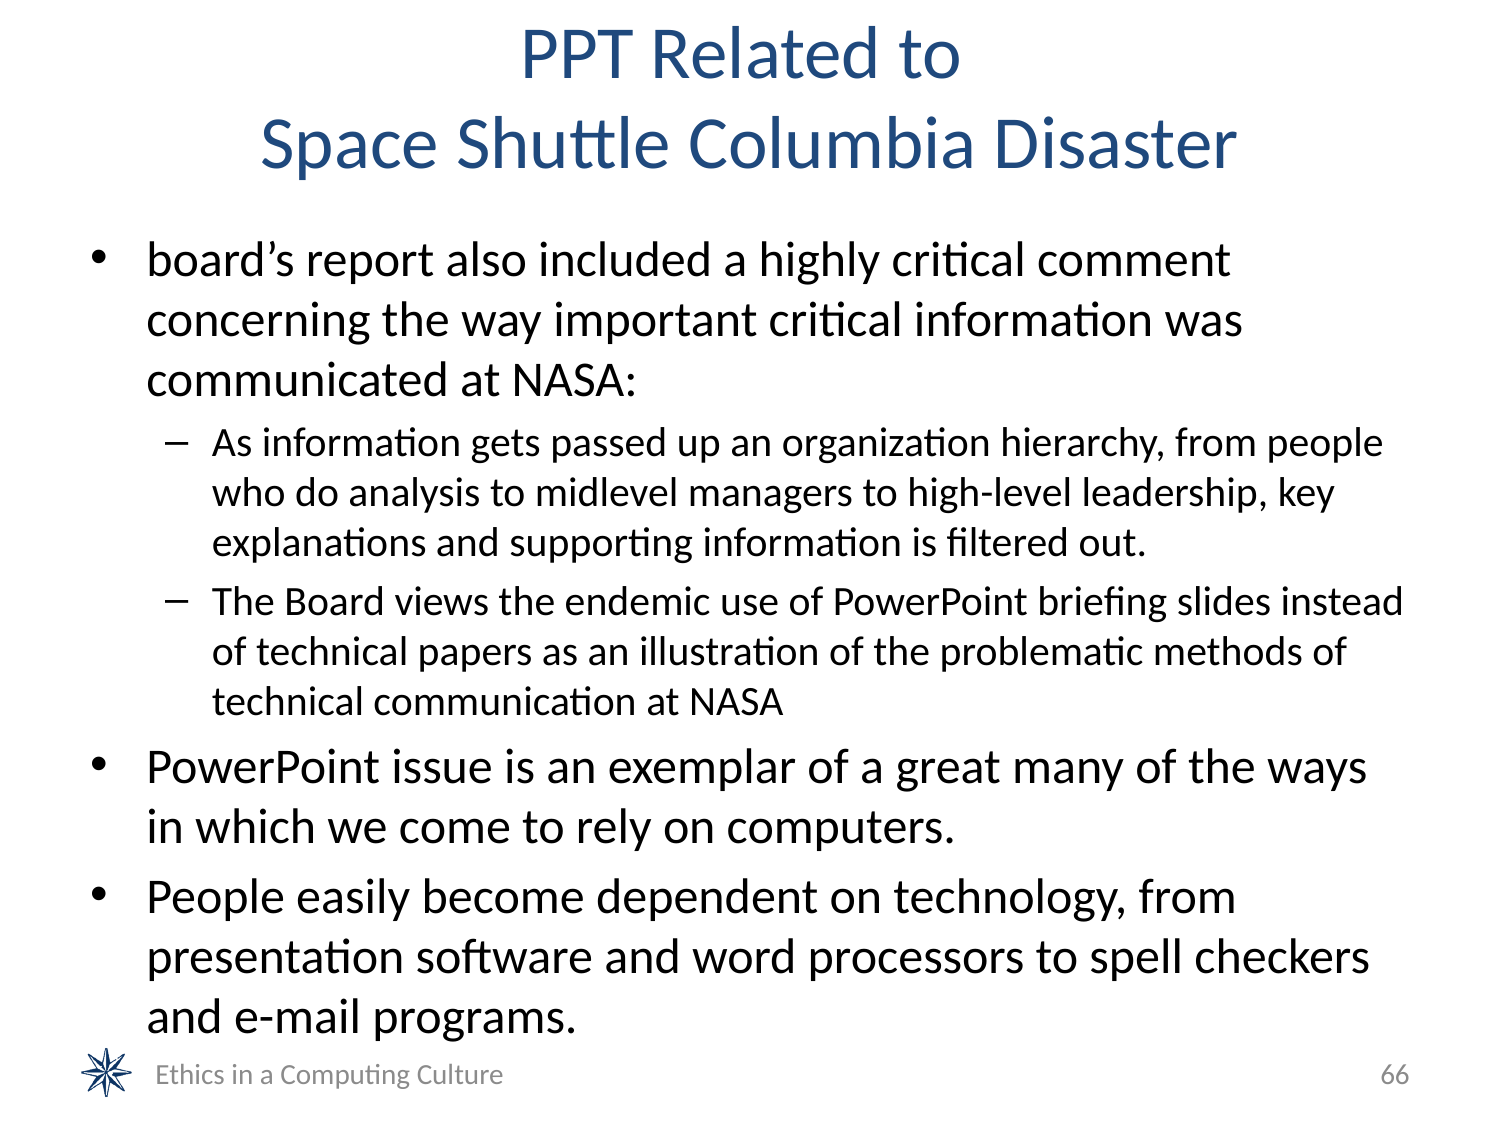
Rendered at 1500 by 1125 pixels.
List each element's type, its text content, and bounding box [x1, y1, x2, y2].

title PPT Related to Space Shuttle Columbia Disaster [74, 0, 1426, 188]
list board’s report also included a highly critical comment concerning the way important critical information was communicated at NASA: As information gets passed up an organization hierarchy, from people who do analysis to midlevel managers to high-level leadership, key explanations and supporting information is filtered out. The Board views the endemic use of PowerPoint briefing slides instead of technical papers as an illustration of the problematic methods of technical communication at NASA PowerPoint issue is an exemplar of a great many of the ways in which we come to rely on computers. People easily become dependent on technology, from presentation software and word processors to spell checkers and e-mail programs. [74, 218, 1426, 962]
footer Ethics in a Computing Culture [140, 1042, 988, 1103]
slide_number 66 [1074, 1042, 1425, 1103]
picture [75, 1042, 138, 1103]
